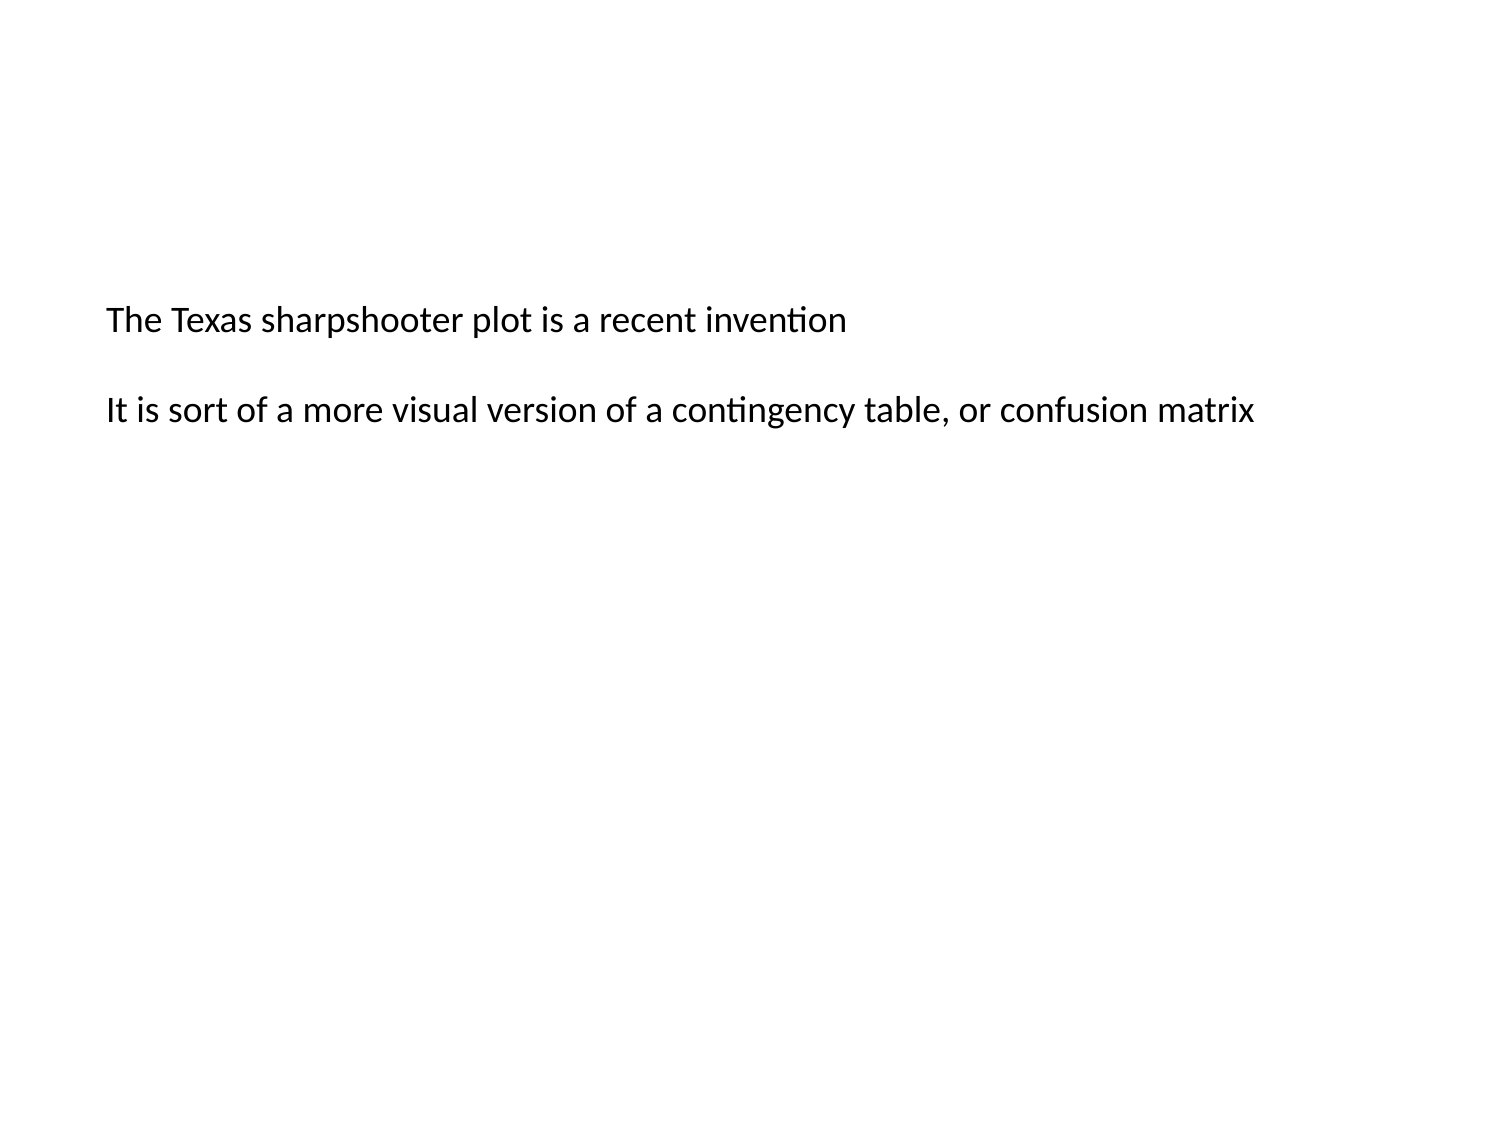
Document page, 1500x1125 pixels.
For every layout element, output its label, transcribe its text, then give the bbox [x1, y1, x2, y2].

text_box The Texas sharpshooter plot is a recent invention It is sort of a more visual version of a contingency table, or confusion matrix [91, 287, 1271, 528]
